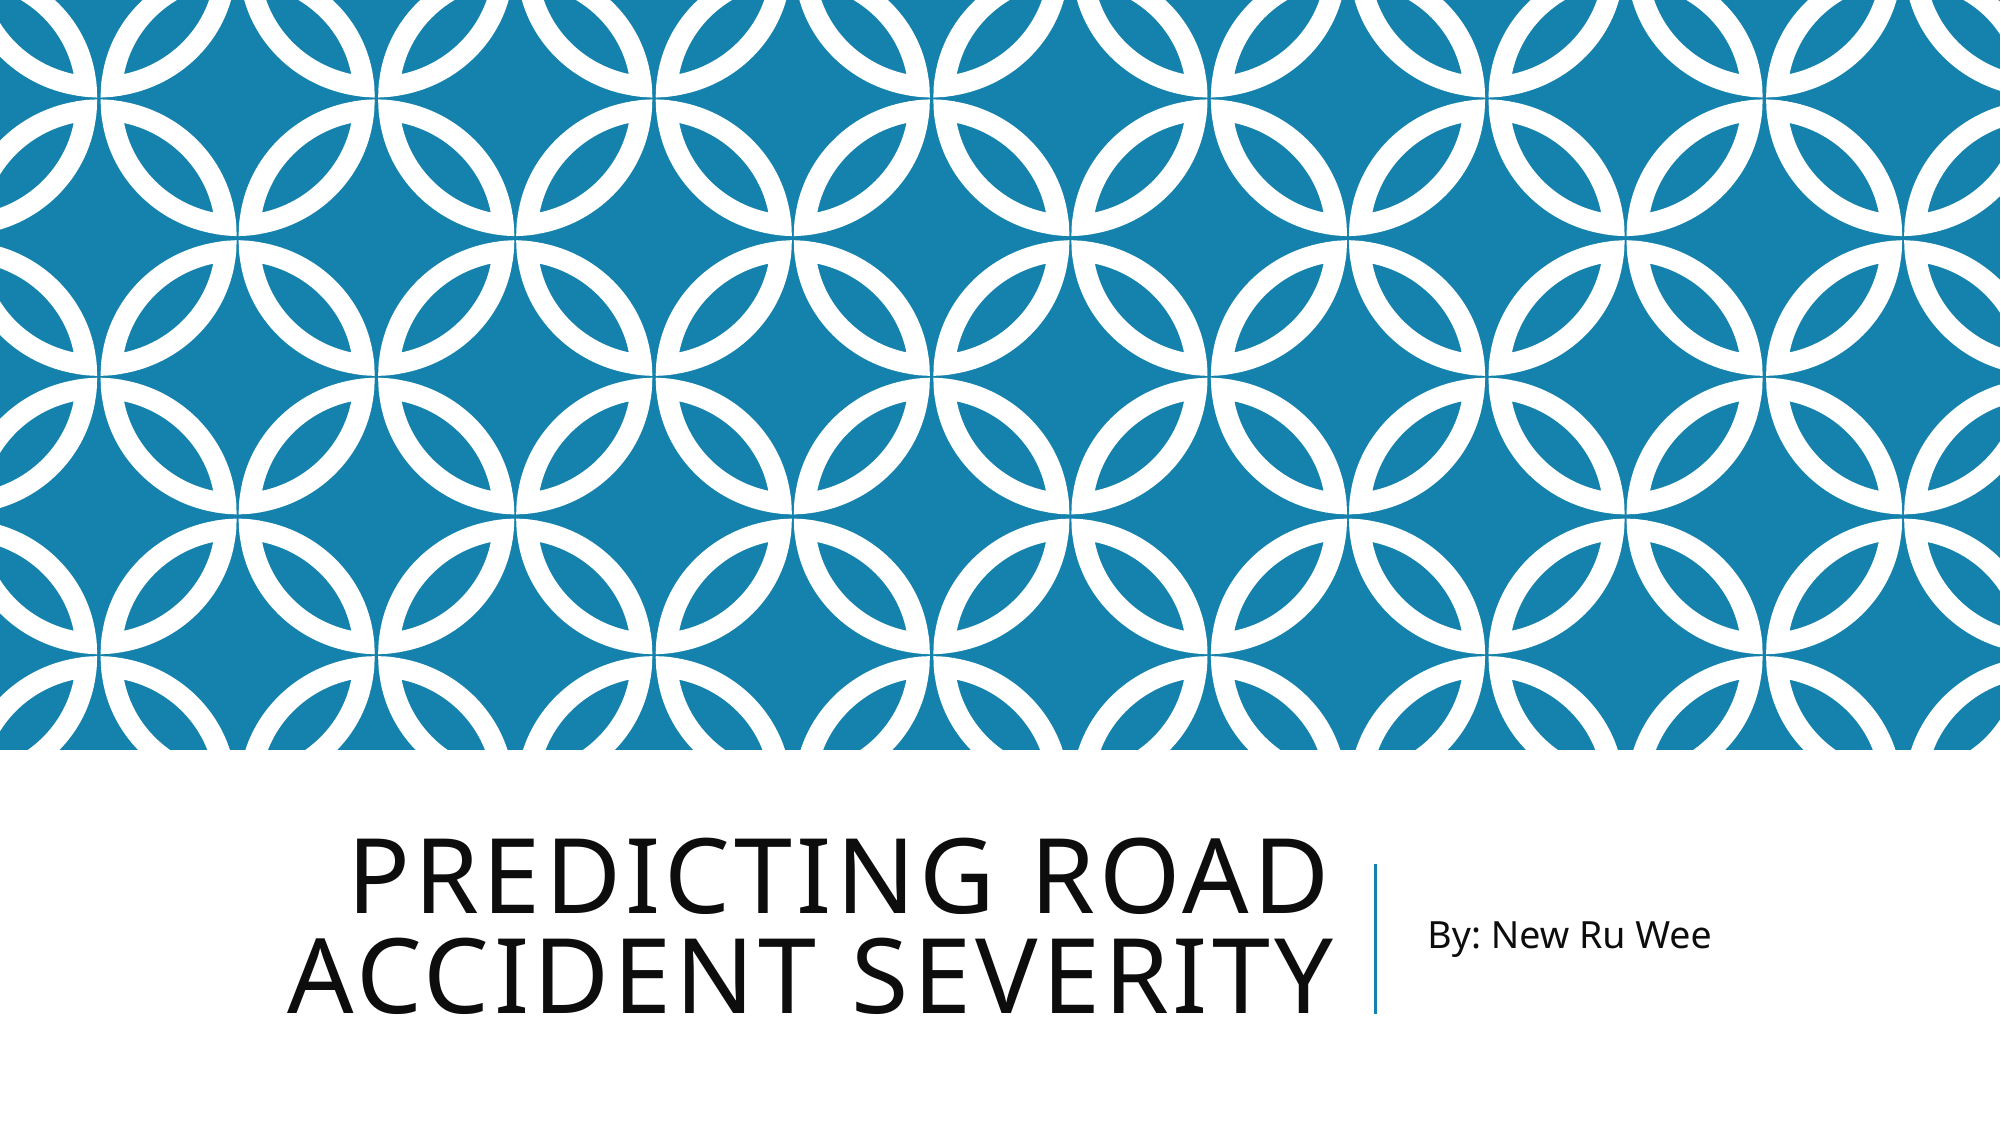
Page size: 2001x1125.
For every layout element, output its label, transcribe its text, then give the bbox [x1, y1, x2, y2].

title PREDICTING ROAD ACCIDENT SEVERITY [75, 813, 1350, 1054]
subtitle By: New Ru Wee [1412, 813, 1938, 1054]
